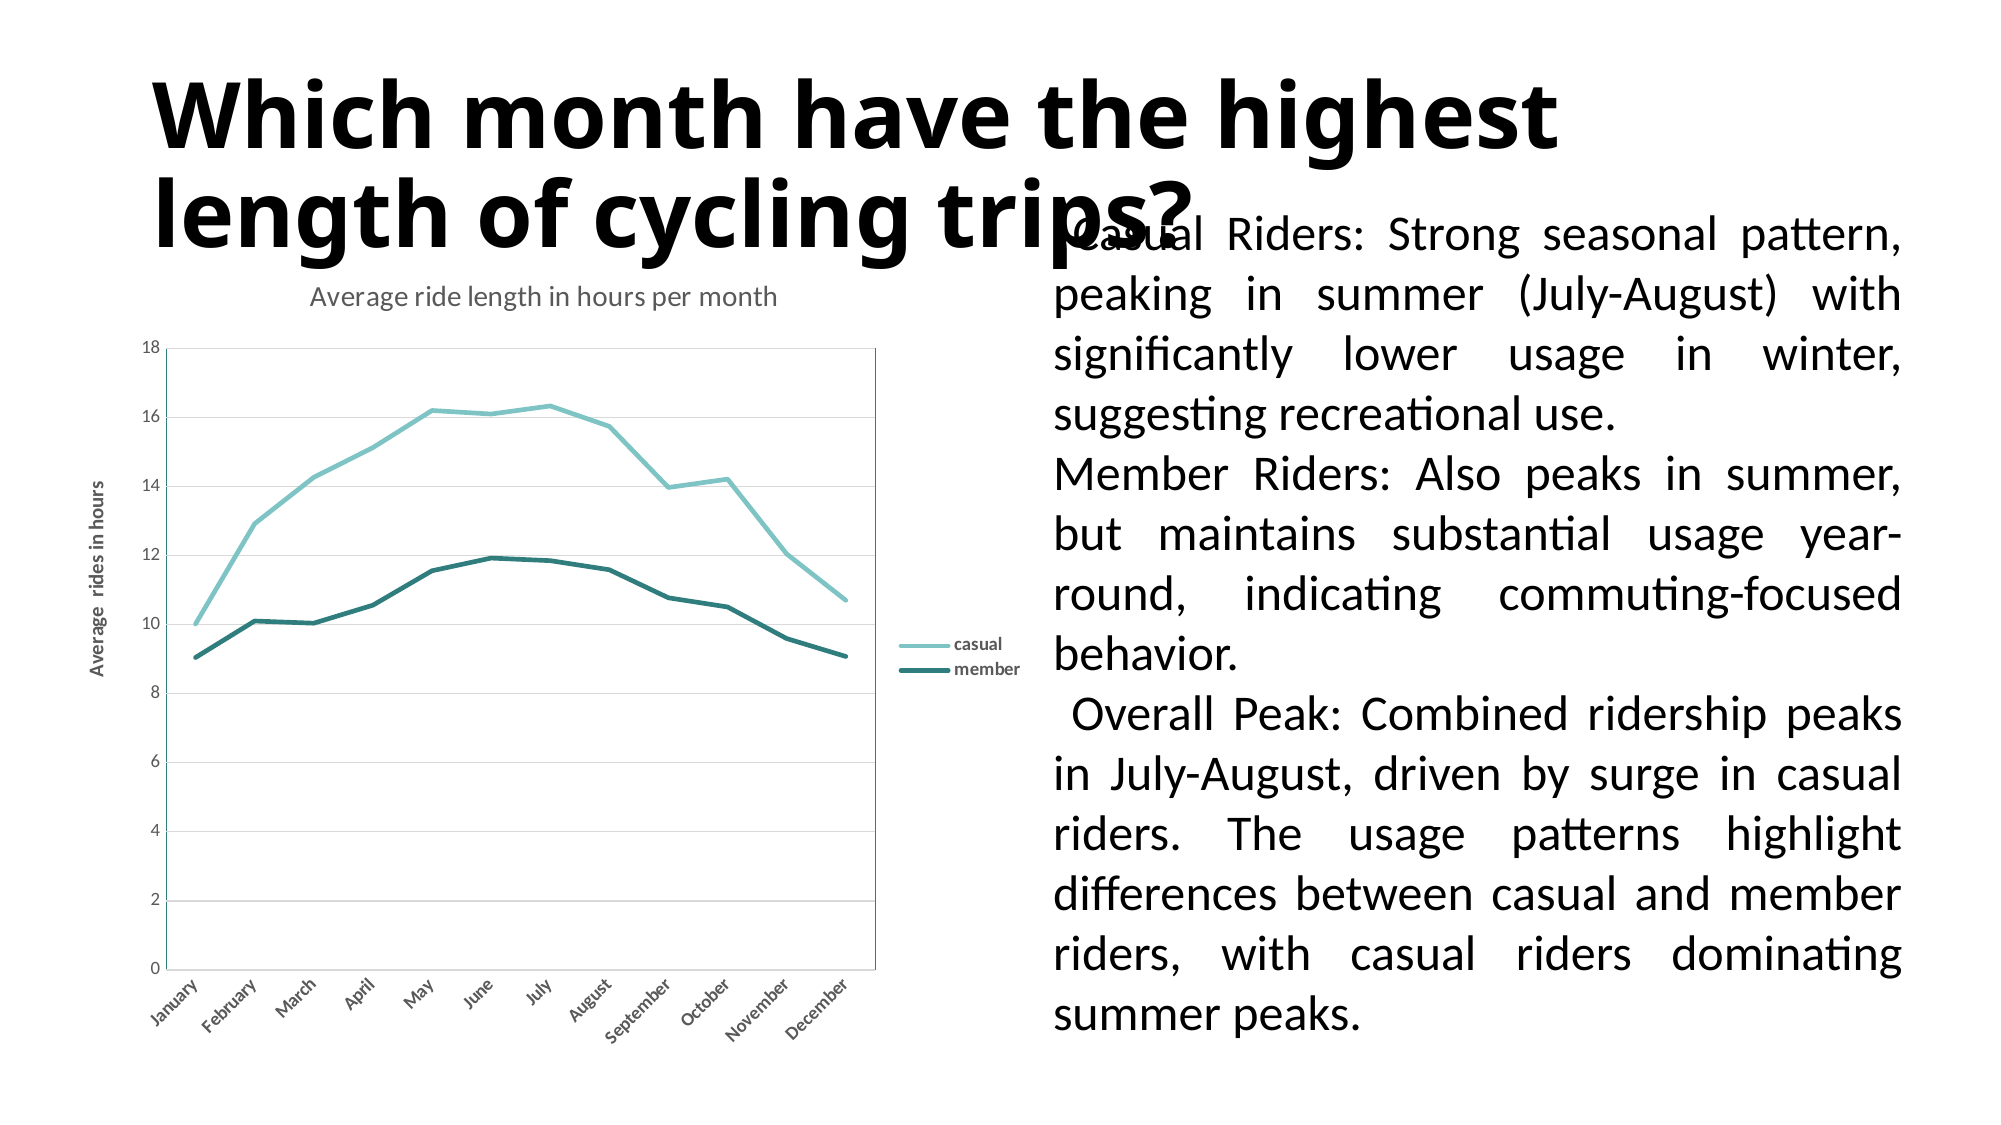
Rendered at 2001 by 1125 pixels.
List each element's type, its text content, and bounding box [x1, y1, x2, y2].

text_box Casual Riders: Strong seasonal pattern, peaking in summer (July-August) with significantly lower usage in winter, suggesting recreational use. Member Riders: Also peaks in summer, but maintains substantial usage year-round, indicating commuting-focused behavior. Overall Peak: Combined ridership peaks in July-August, driven by surge in casual riders. The usage patterns highlight differences between casual and member riders, with casual riders dominating summer peaks. [1038, 192, 1918, 1048]
title Which month have the highest length of cycling trips? [137, 59, 1863, 251]
chart [62, 251, 1039, 1065]
